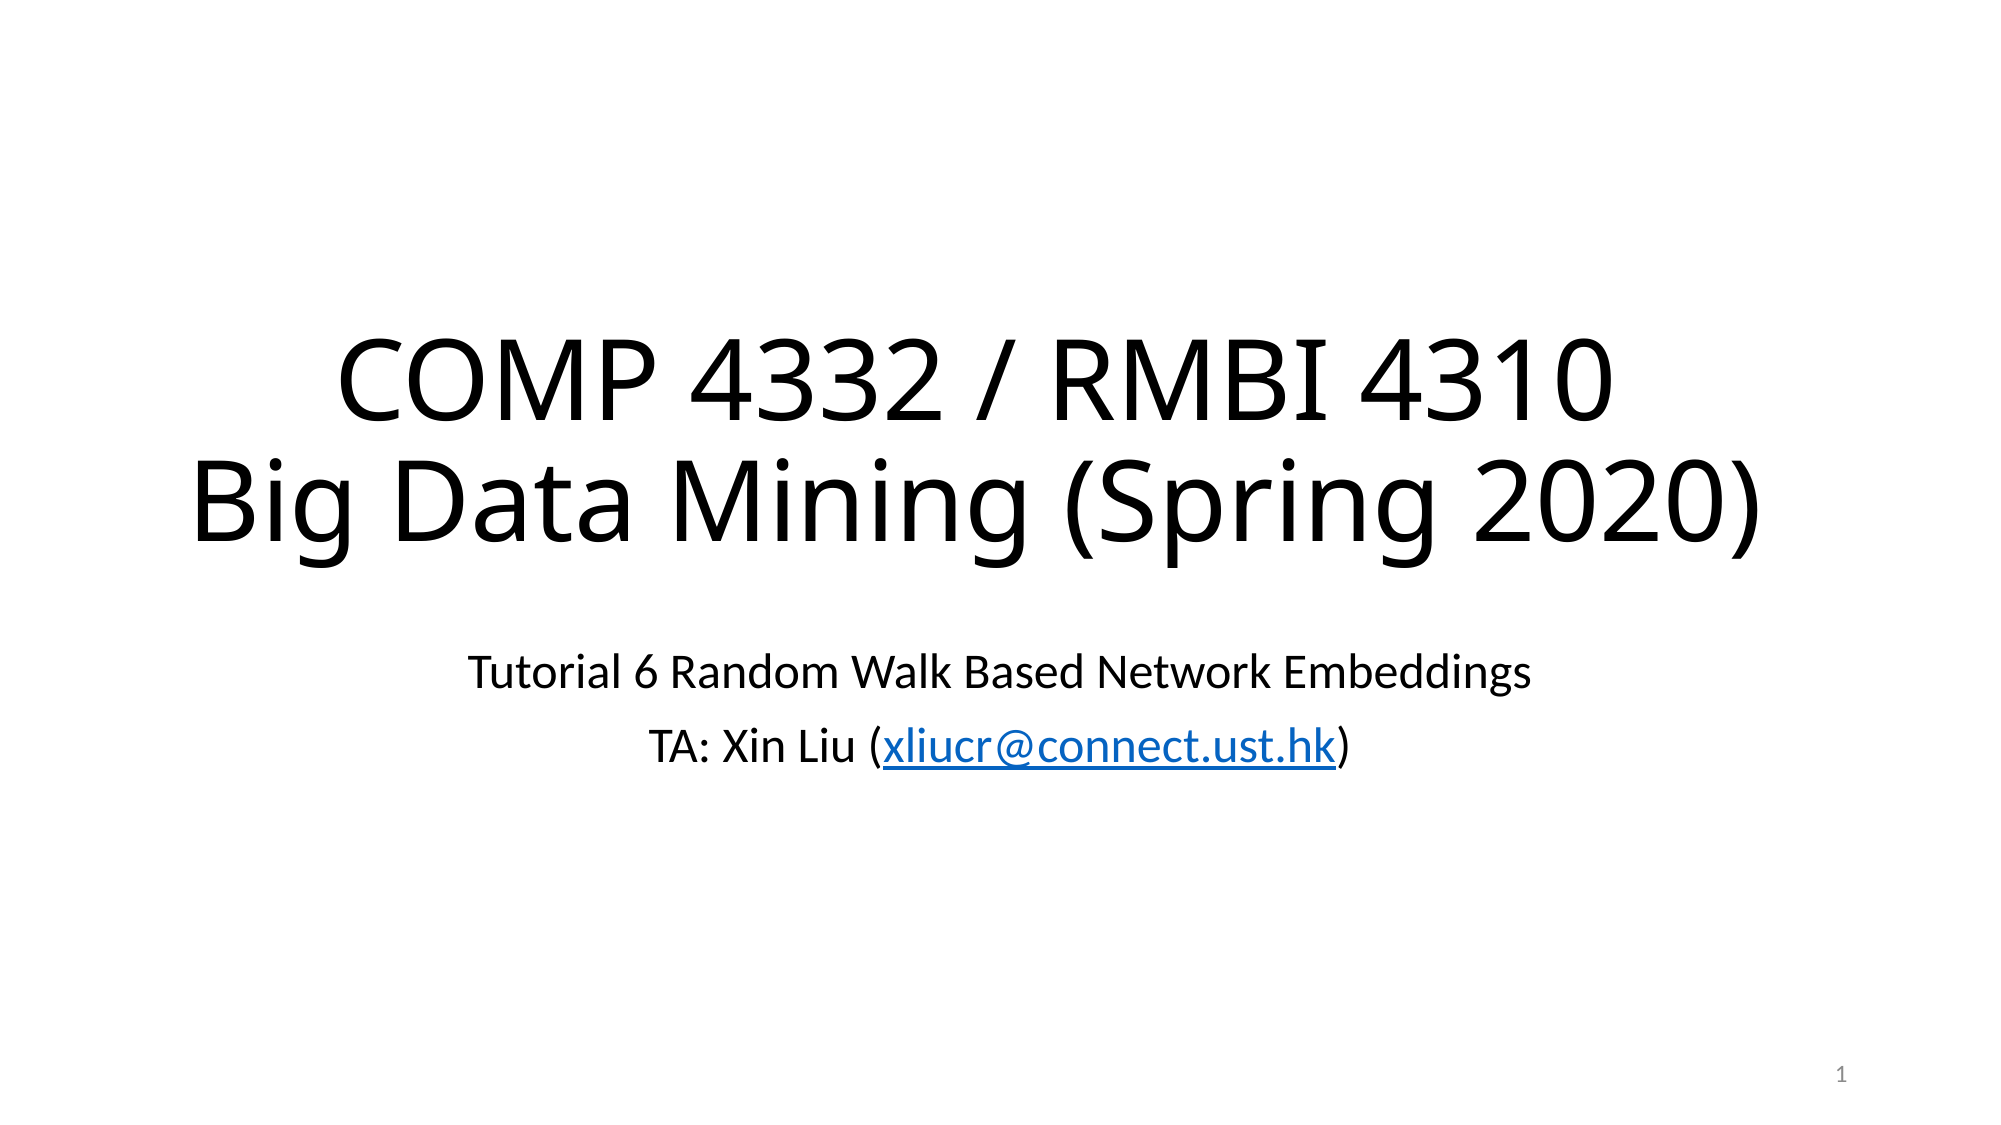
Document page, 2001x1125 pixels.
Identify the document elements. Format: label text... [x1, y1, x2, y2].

subtitle Tutorial 6 Random Walk Based Network Embeddings TA: Xin Liu (xliucr@connect.ust.hk) [249, 637, 1750, 925]
title COMP 4332 / RMBI 4310 Big Data Mining (Spring 2020) [63, 251, 1889, 574]
slide_number 1 [1412, 1042, 1863, 1103]
